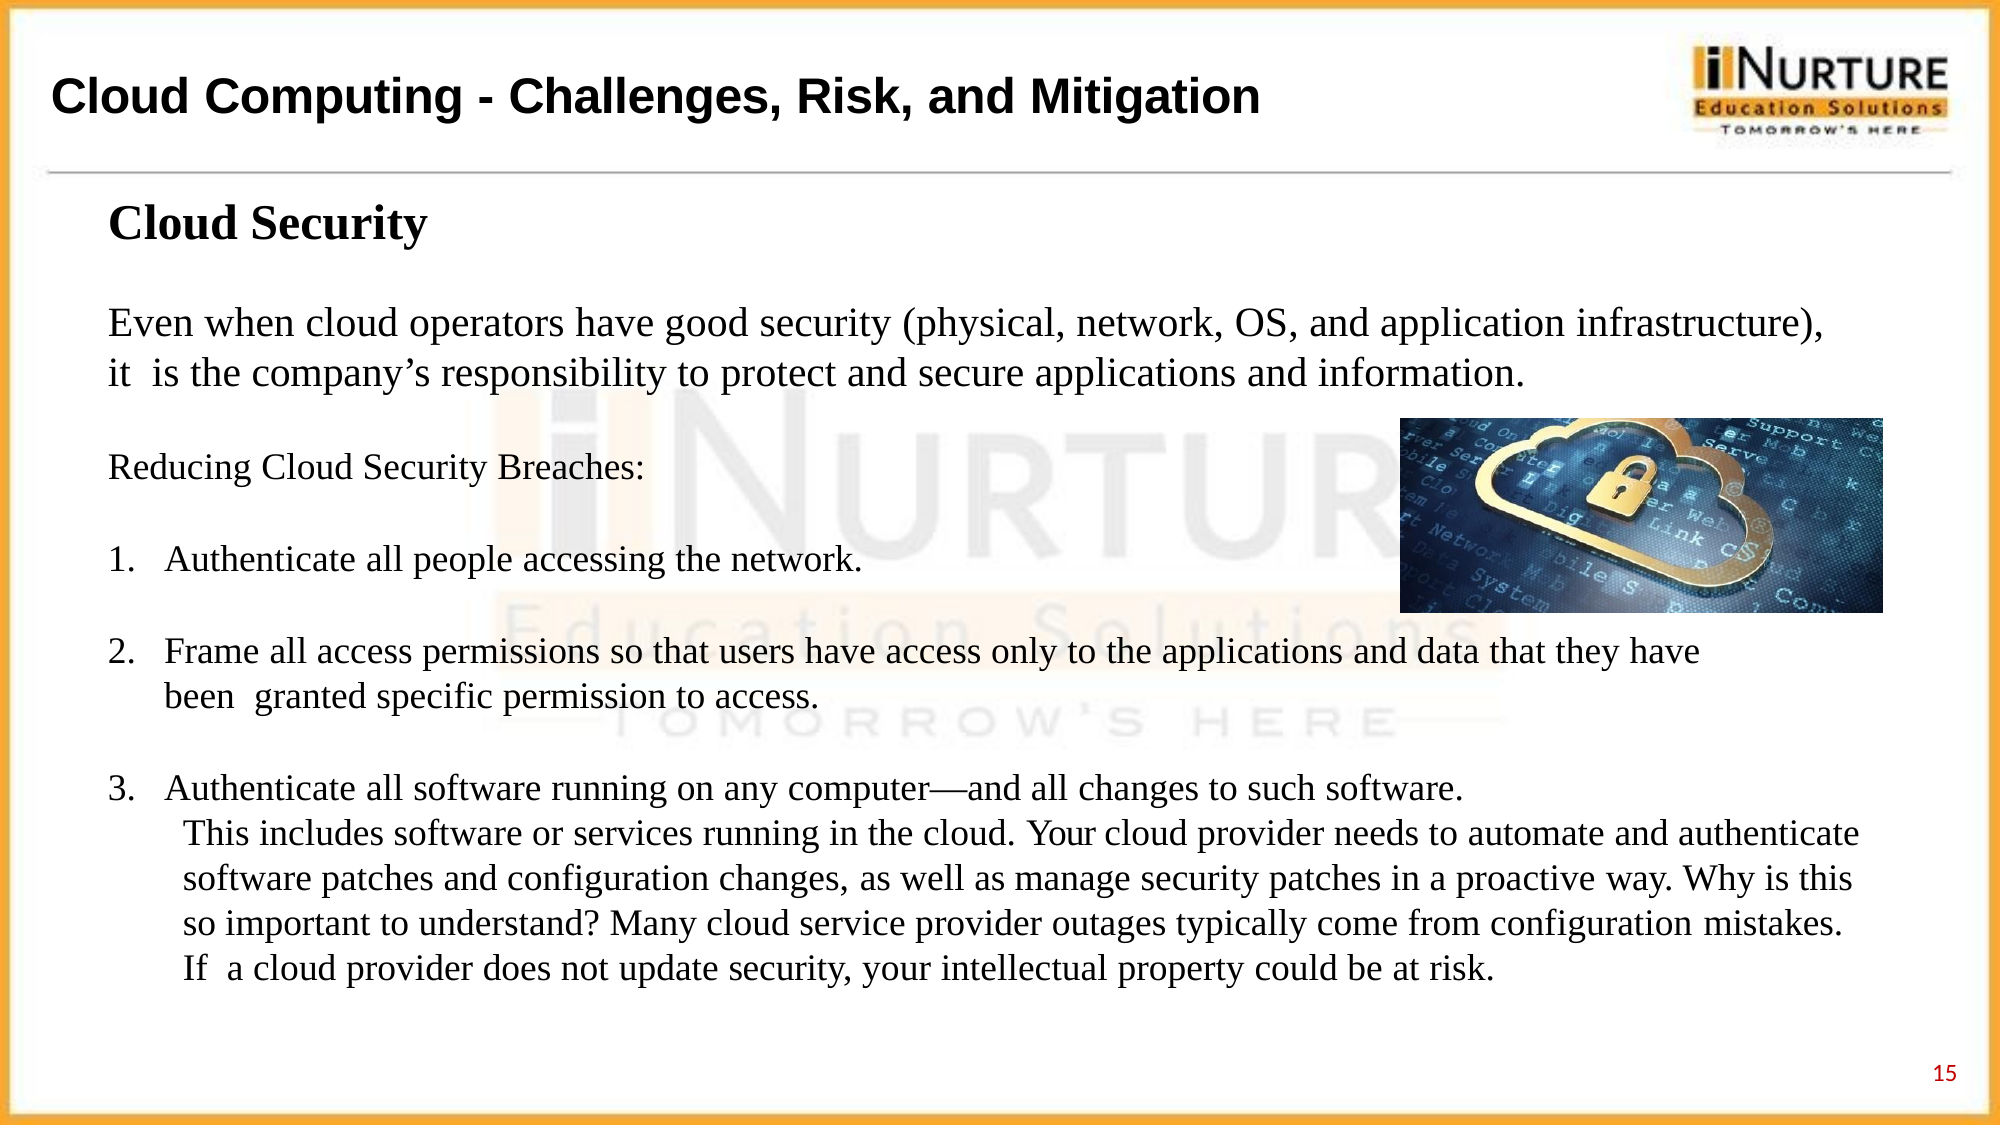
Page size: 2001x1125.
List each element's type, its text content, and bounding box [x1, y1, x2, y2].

picture [0, 0, 2000, 1125]
slide_number 11 [1925, 1060, 1964, 1125]
title Cloud Computing - Challenges, Risk, and Mitigation [48, 61, 1262, 251]
text_box Cloud Security Even when cloud operators have good security (physical, network, OS, and application infrastructure), it is the company’s responsibility to protect and secure applications and information. Reducing Cloud Security Breaches: Authenticate all people accessing the network. Frame all access permissions so that users have access only to the applications and data that they have been granted specific permission to access. Authenticate all software running on any computer—and all changes to such software. This includes software or services running in the cloud. Your cloud provider needs to automate and authenticate software patches and configuration changes, as well as manage security patches in a proactive way. Why is this so important to understand? Many cloud service provider outages typically come from configuration mistakes. If a cloud provider does not update security, your intellectual property could be at risk. [105, 187, 1878, 988]
